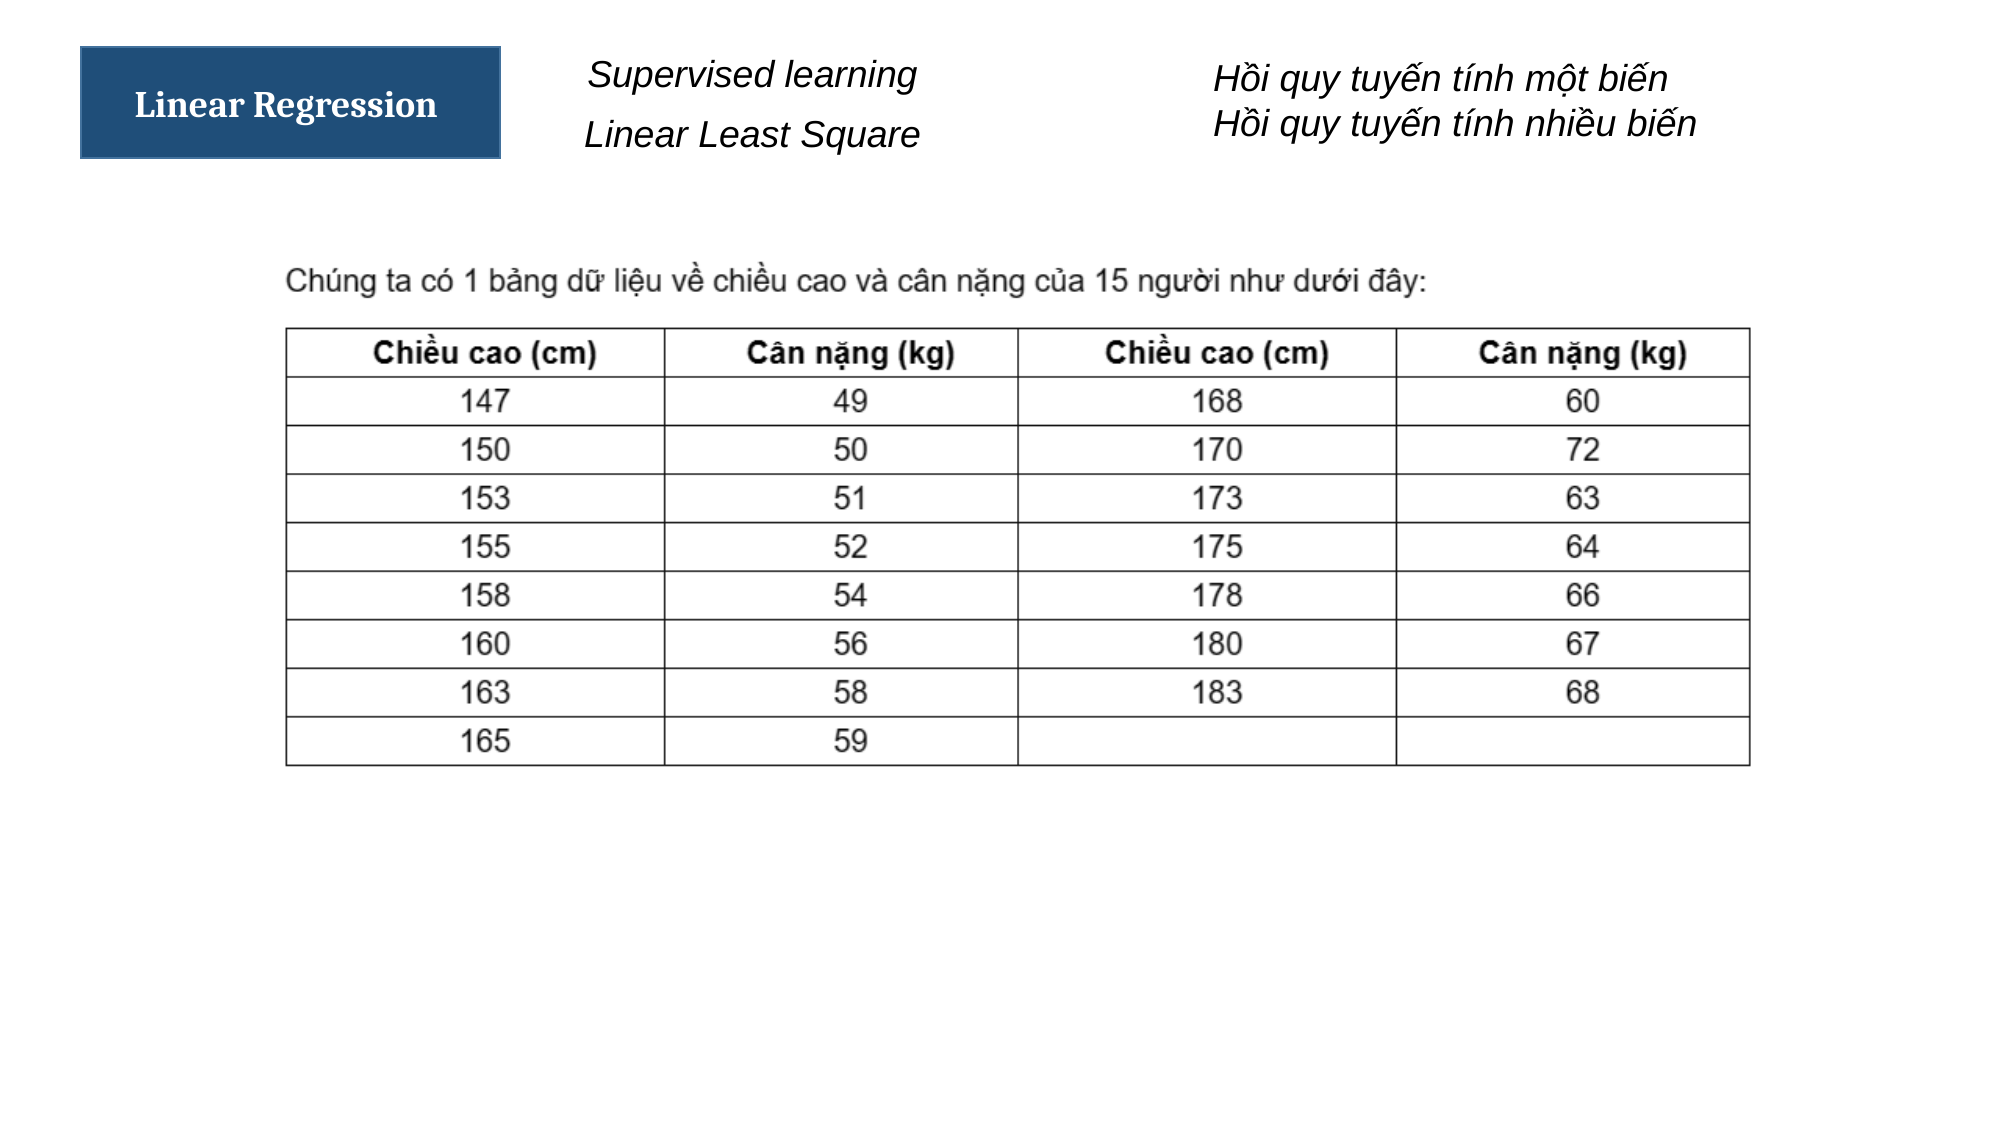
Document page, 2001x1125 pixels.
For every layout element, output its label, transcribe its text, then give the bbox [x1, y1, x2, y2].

text_box Supervised learning [572, 42, 933, 103]
picture [277, 259, 1754, 768]
text_box Linear Regression [80, 46, 501, 159]
text_box Hồi quy tuyến tính một biến Hồi quy tuyến tính nhiều biến [1198, 46, 1768, 152]
text_box Linear Least Square [569, 103, 936, 163]
